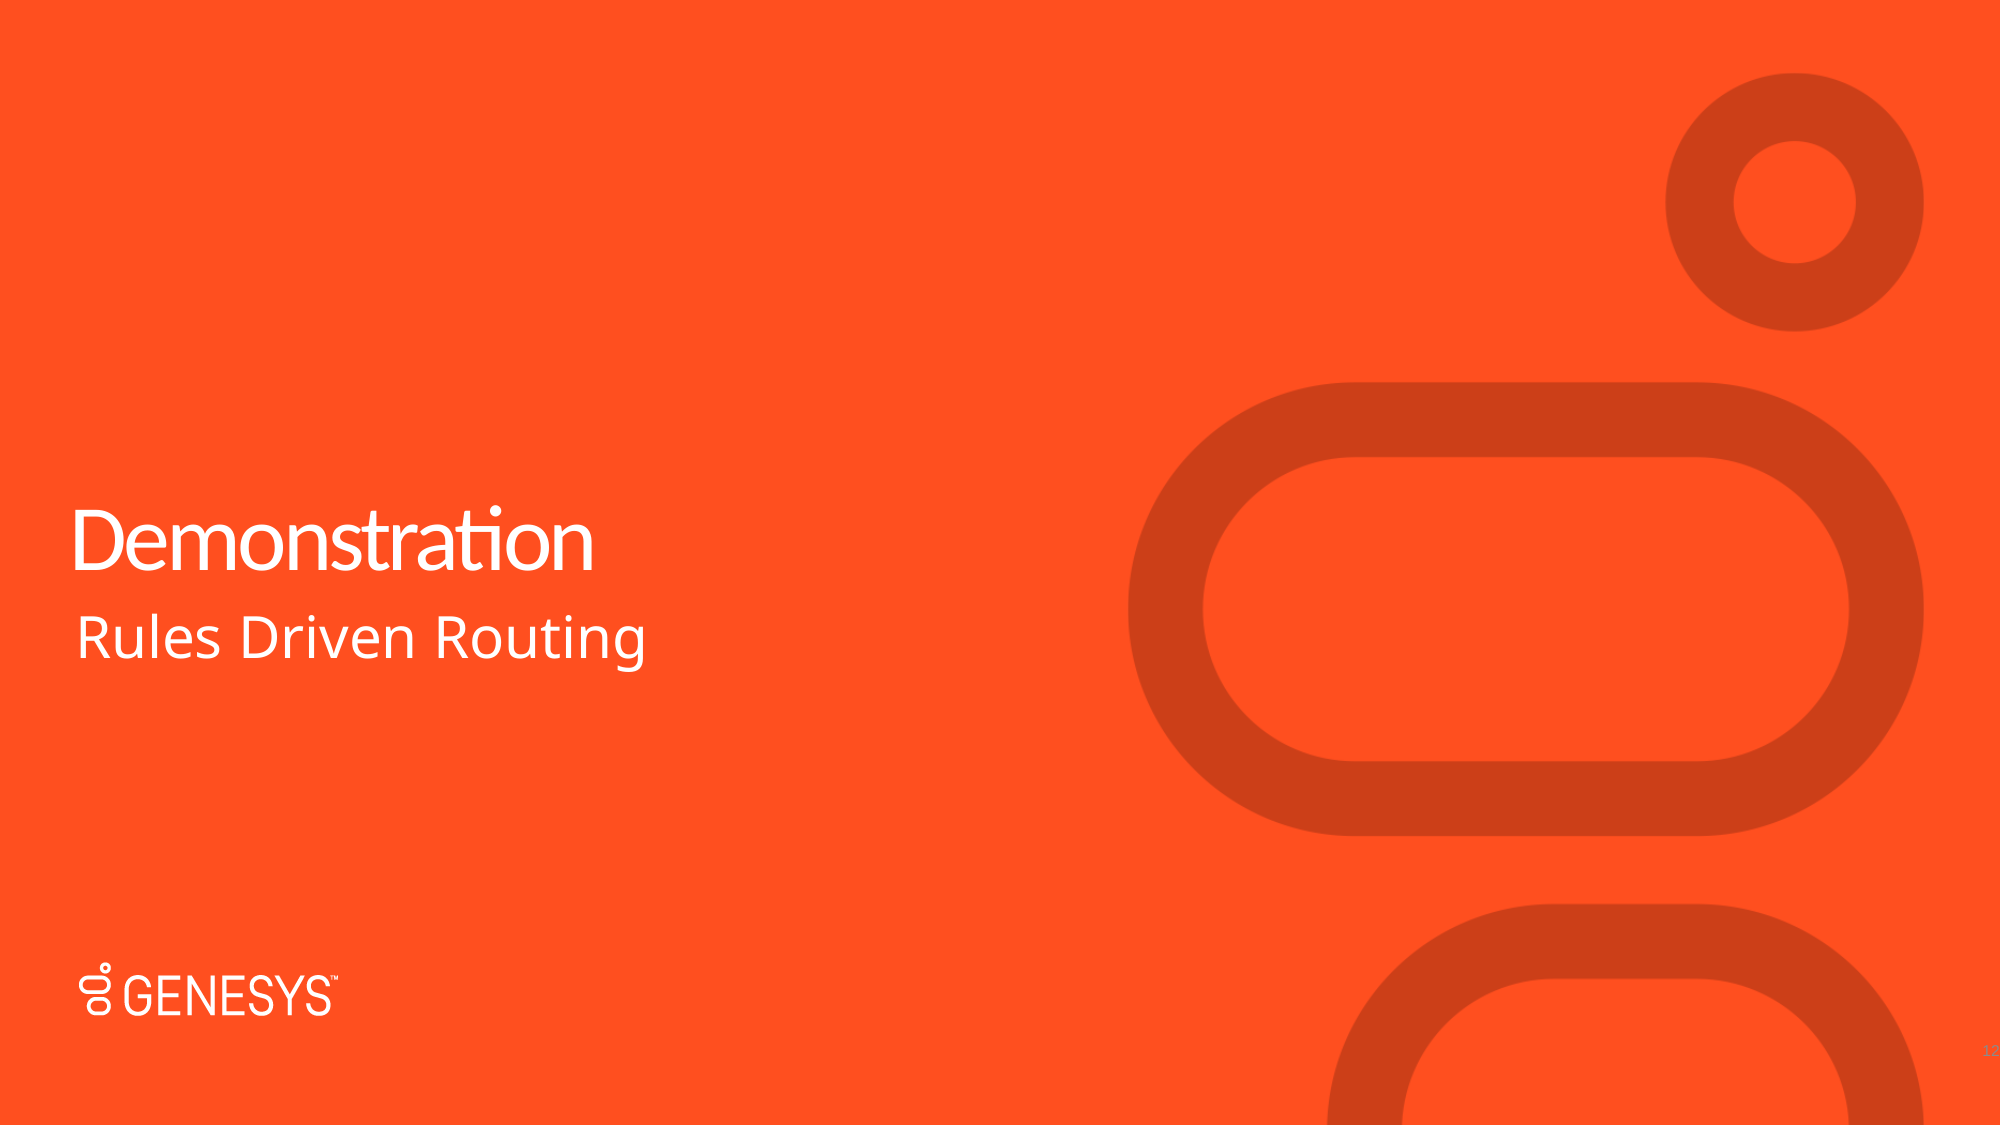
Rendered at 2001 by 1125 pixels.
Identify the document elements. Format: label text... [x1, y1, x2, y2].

subtitle Rules Driven Routing [75, 563, 1925, 942]
slide_number 12 [1582, 1019, 2000, 1080]
picture [24, 908, 397, 1071]
title Demonstration [69, 212, 1920, 591]
